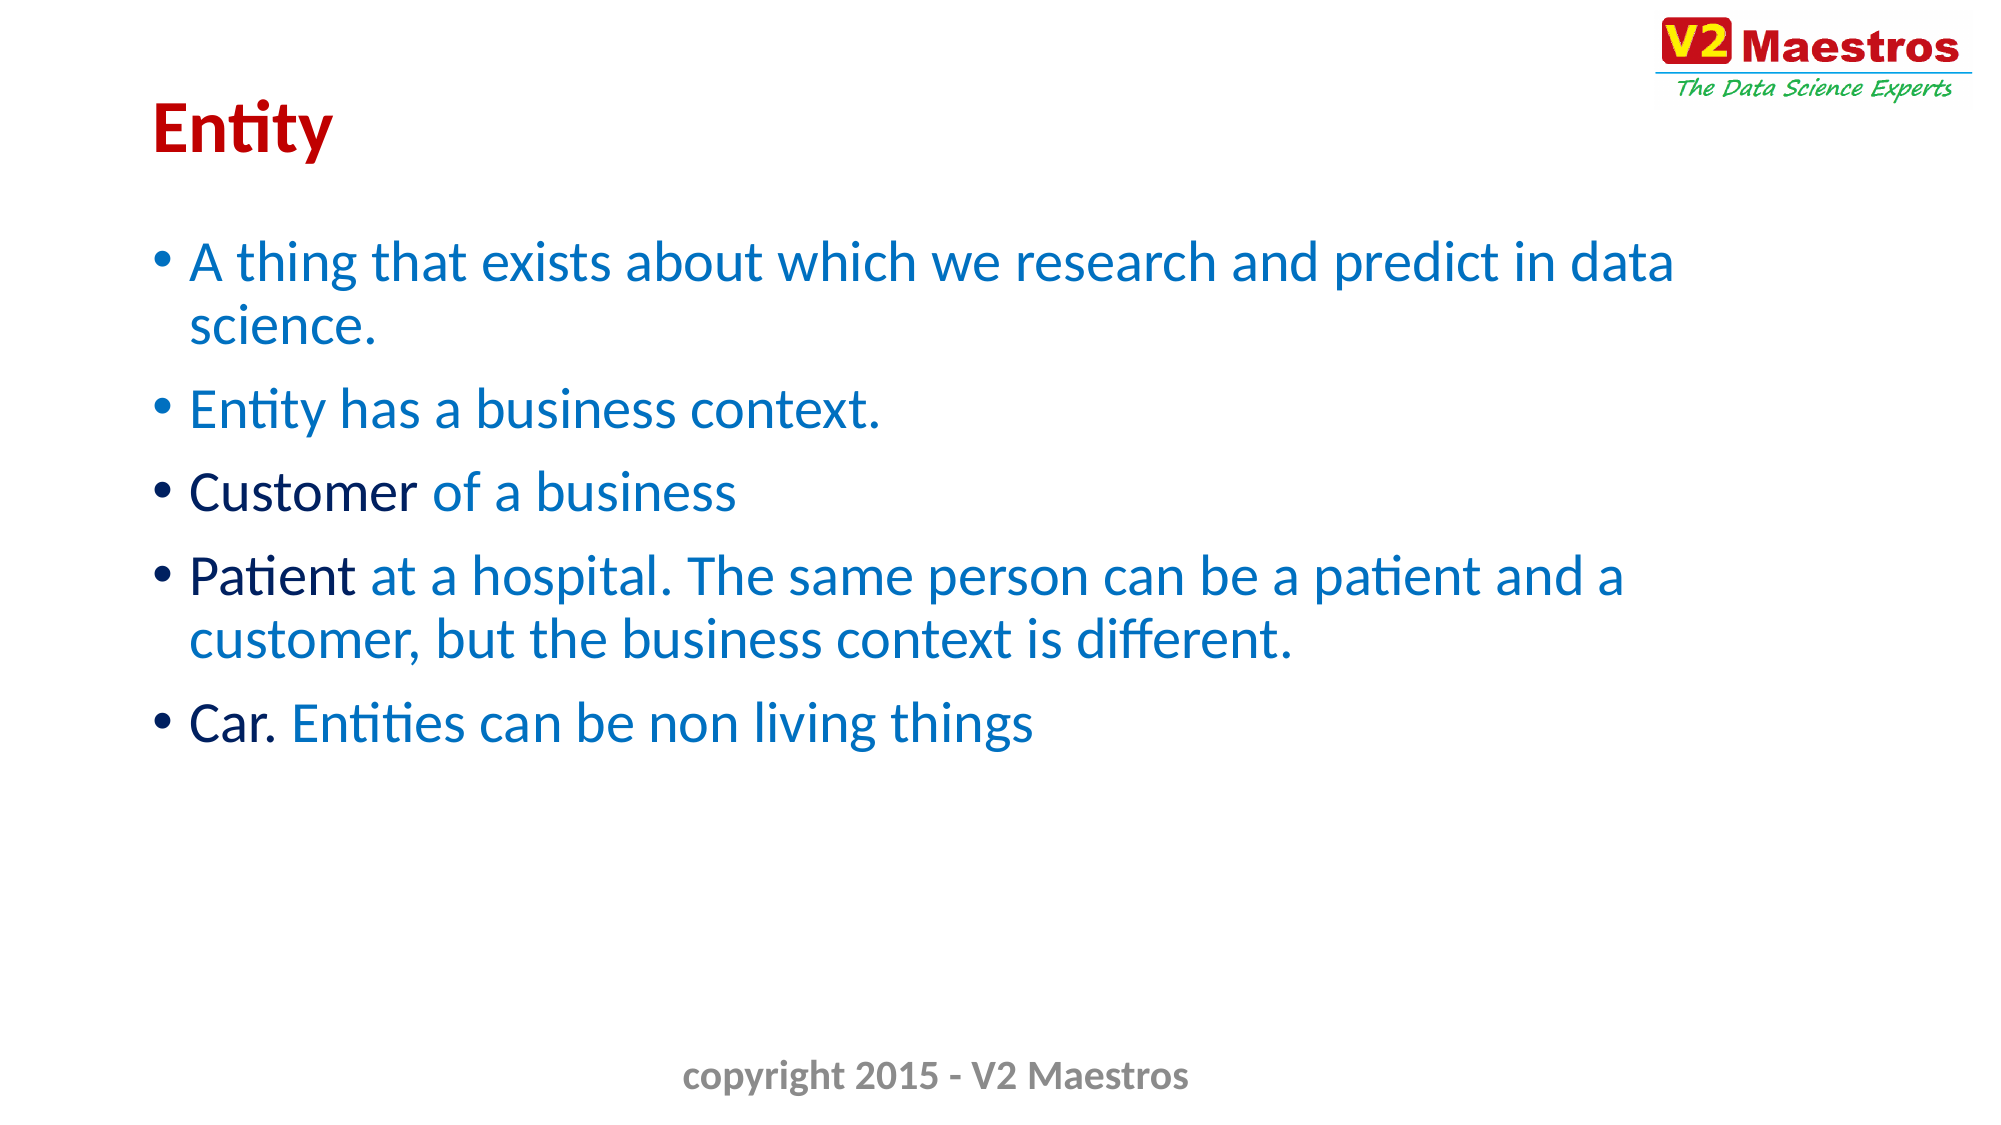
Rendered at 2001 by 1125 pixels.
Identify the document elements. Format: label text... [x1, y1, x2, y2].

picture [1654, 10, 1973, 71]
footer copyright 2015 - V2 Maestros [385, 1042, 1486, 1103]
picture [1863, 74, 1973, 110]
title Entity [137, 59, 1863, 196]
list A thing that exists about which we research and predict in data science. Entity has a business context. Customer of a business Patient at a hospital. The same person can be a patient and a customer, but the business context is different. Car. Entities can be non living things [137, 223, 1863, 1014]
